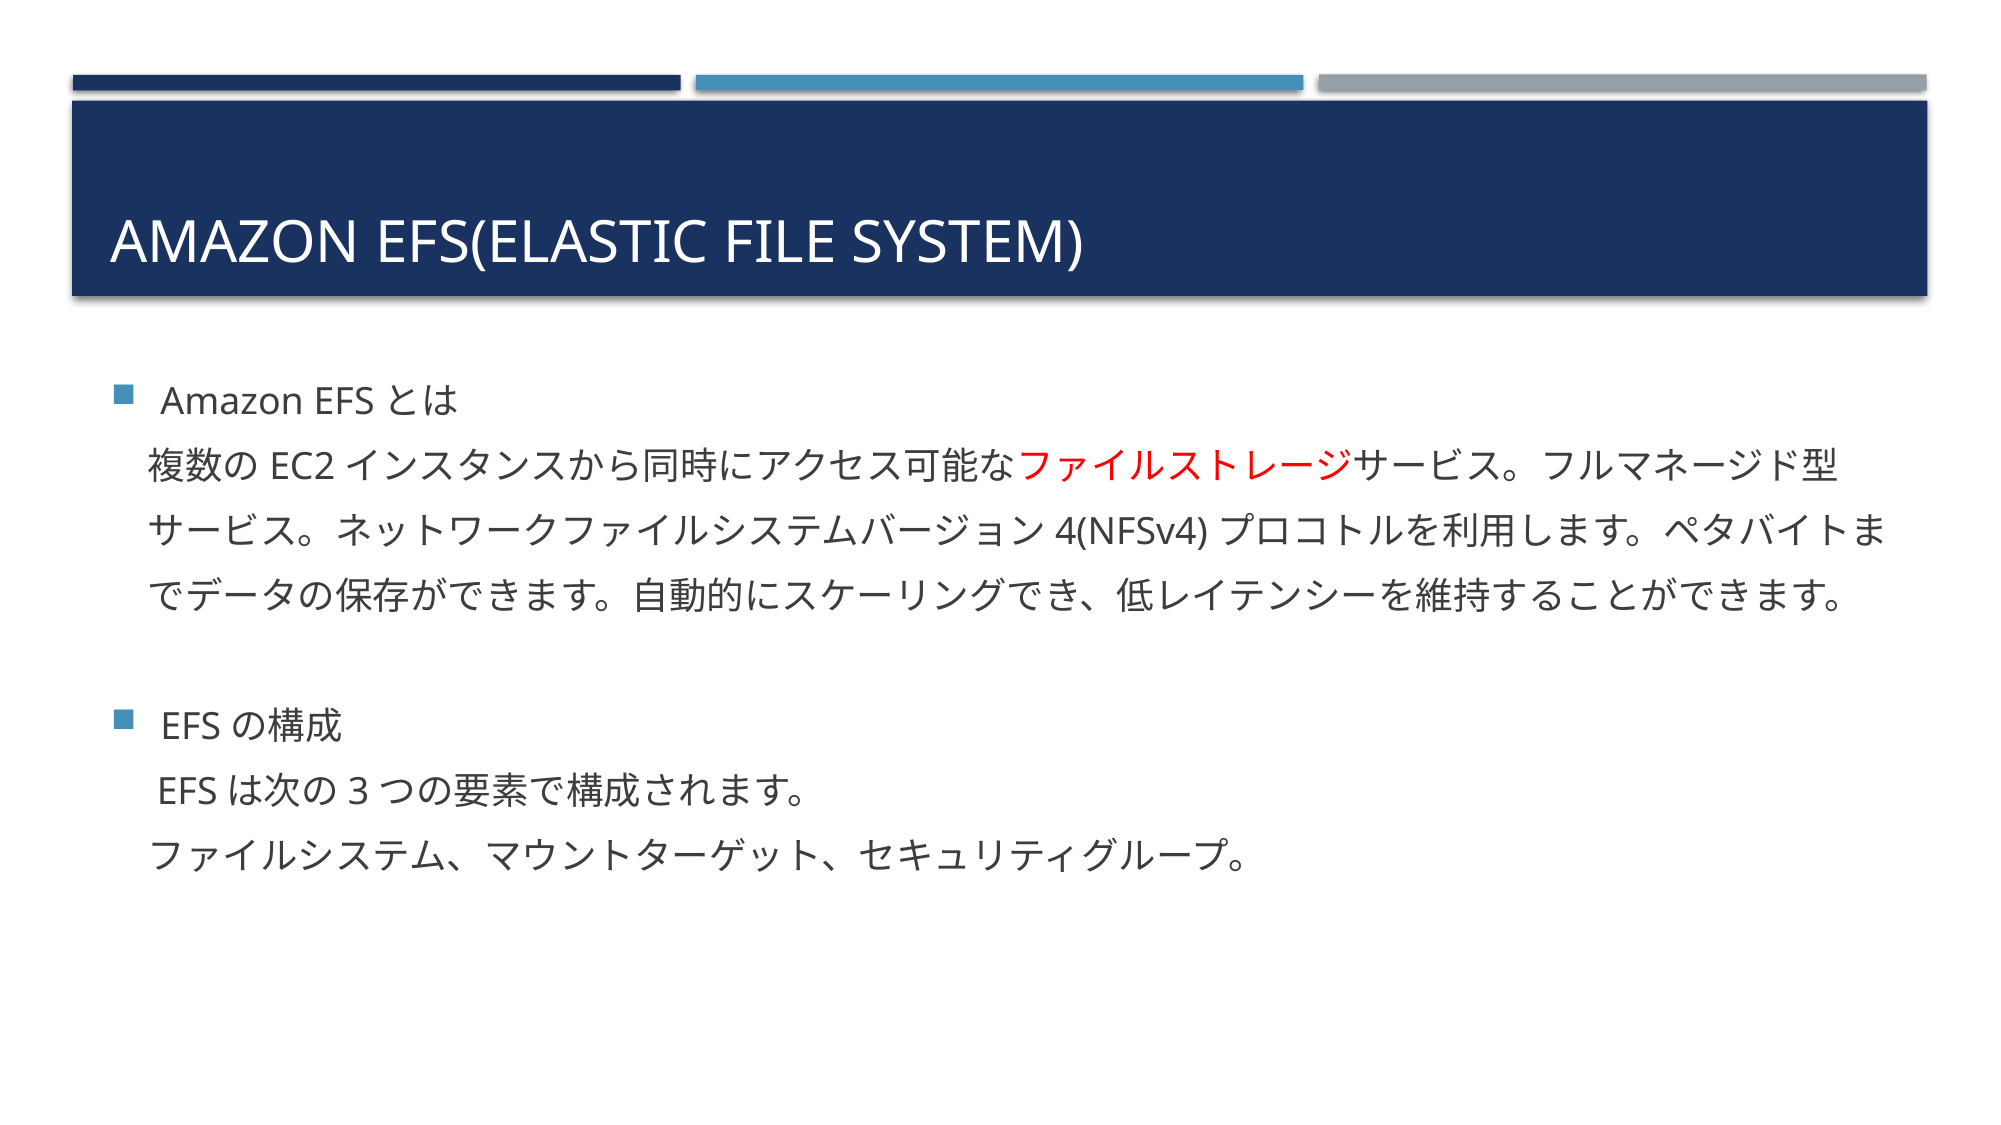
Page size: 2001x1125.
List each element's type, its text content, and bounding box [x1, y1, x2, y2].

title Amazon Efs(Elastic file system) [95, 115, 1905, 282]
list Amazon EFSとは 複数のEC2インスタンスから同時にアクセス可能なファイルストレージサービス。フルマネージド型 サービス。ネットワークファイルシステムバージョン4(NFSv4)プロコトルを利用します。ペタバイトま でデータの保存ができます。自動的にスケーリングでき、低レイテンシーを維持することができます。 EFSの構成 EFSは次の3つの要素で構成されます。 ファイルシステム、マウントターゲット、セキュリティグループ。 [95, 357, 1905, 962]
